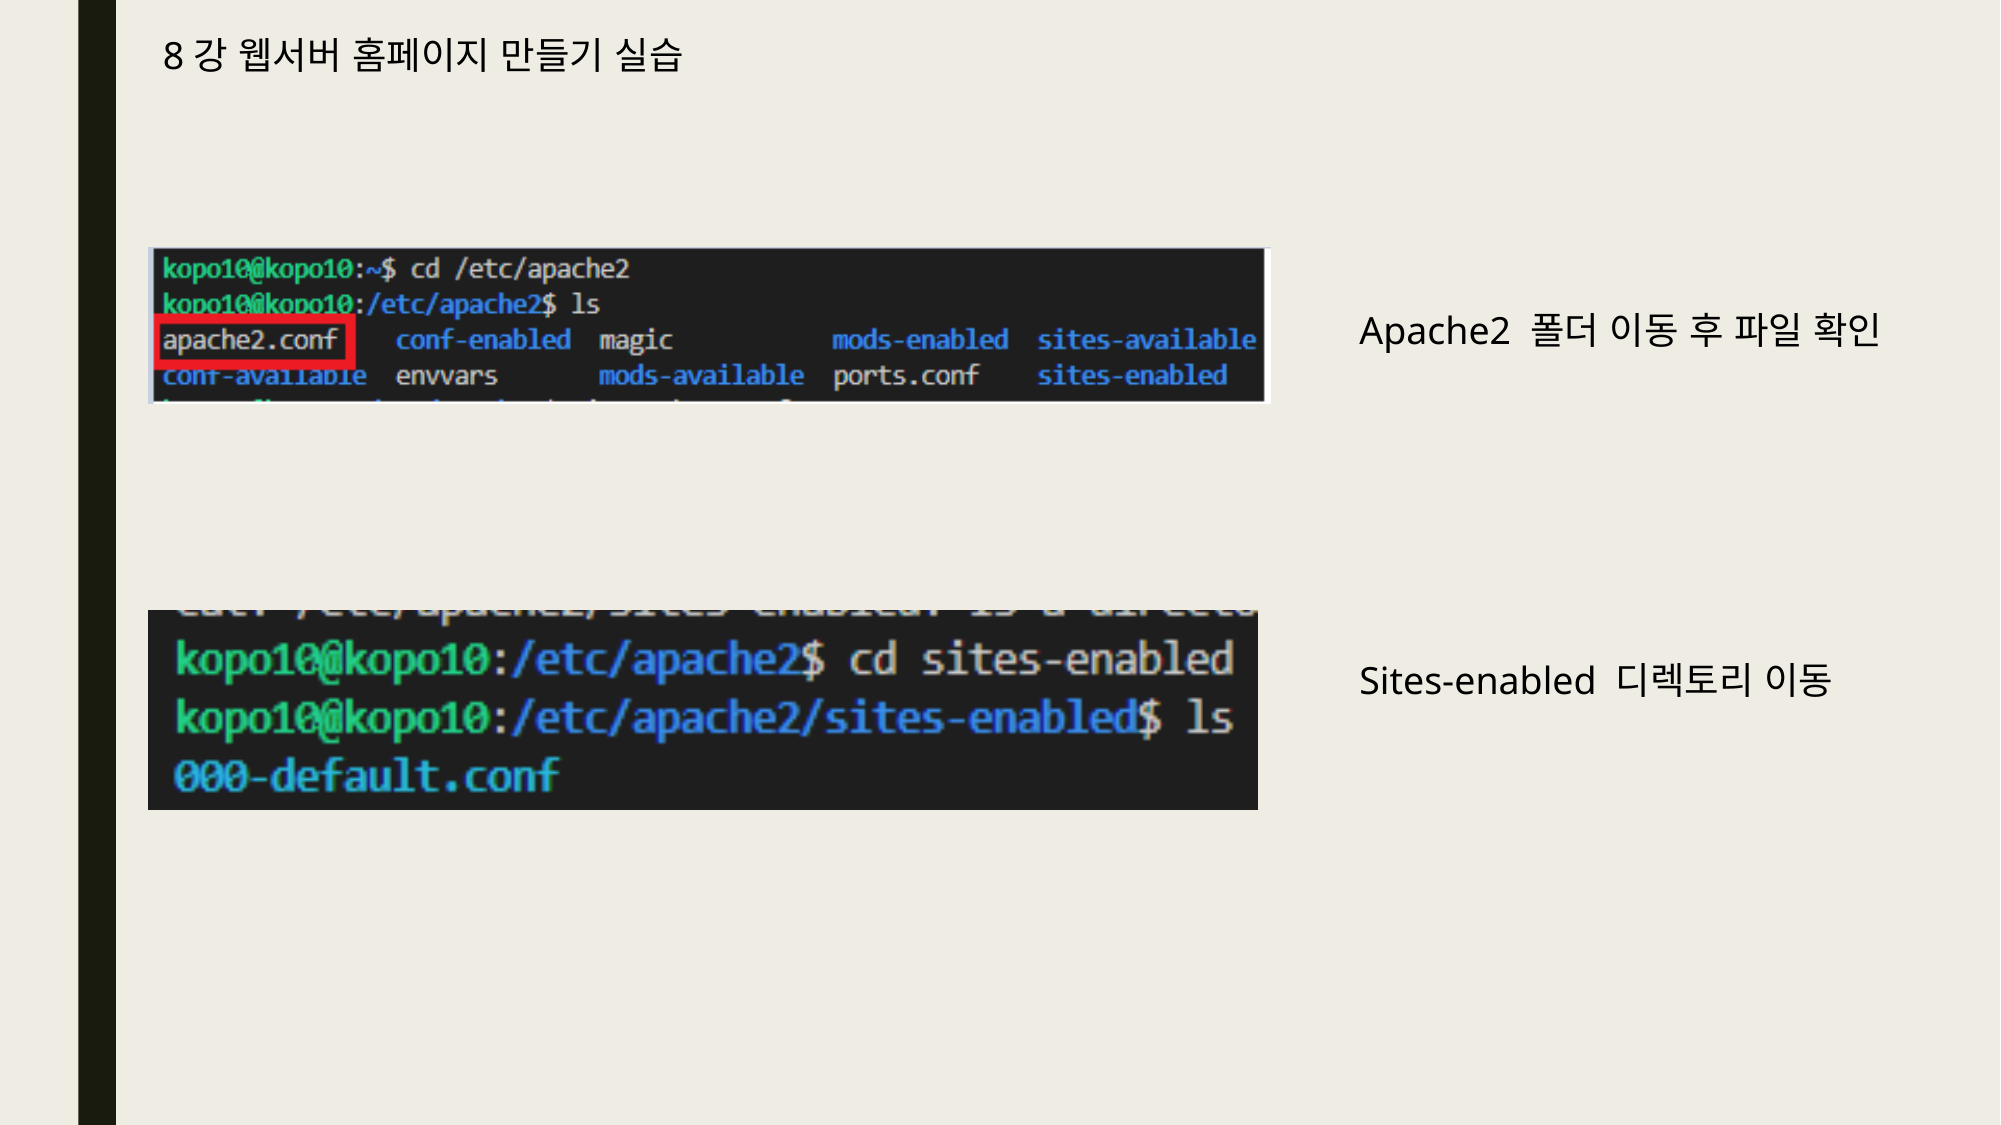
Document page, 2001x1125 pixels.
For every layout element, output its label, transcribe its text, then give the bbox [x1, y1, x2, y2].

picture [148, 247, 1271, 405]
text_box Apache2 폴더 이동 후 파일 확인 [1344, 299, 1940, 360]
picture [148, 610, 1259, 810]
text_box Sites-enabled 디렉토리 이동 [1344, 649, 1940, 710]
text_box 8강 웹서버 홈페이지 만들기 실습 [148, 24, 1561, 85]
